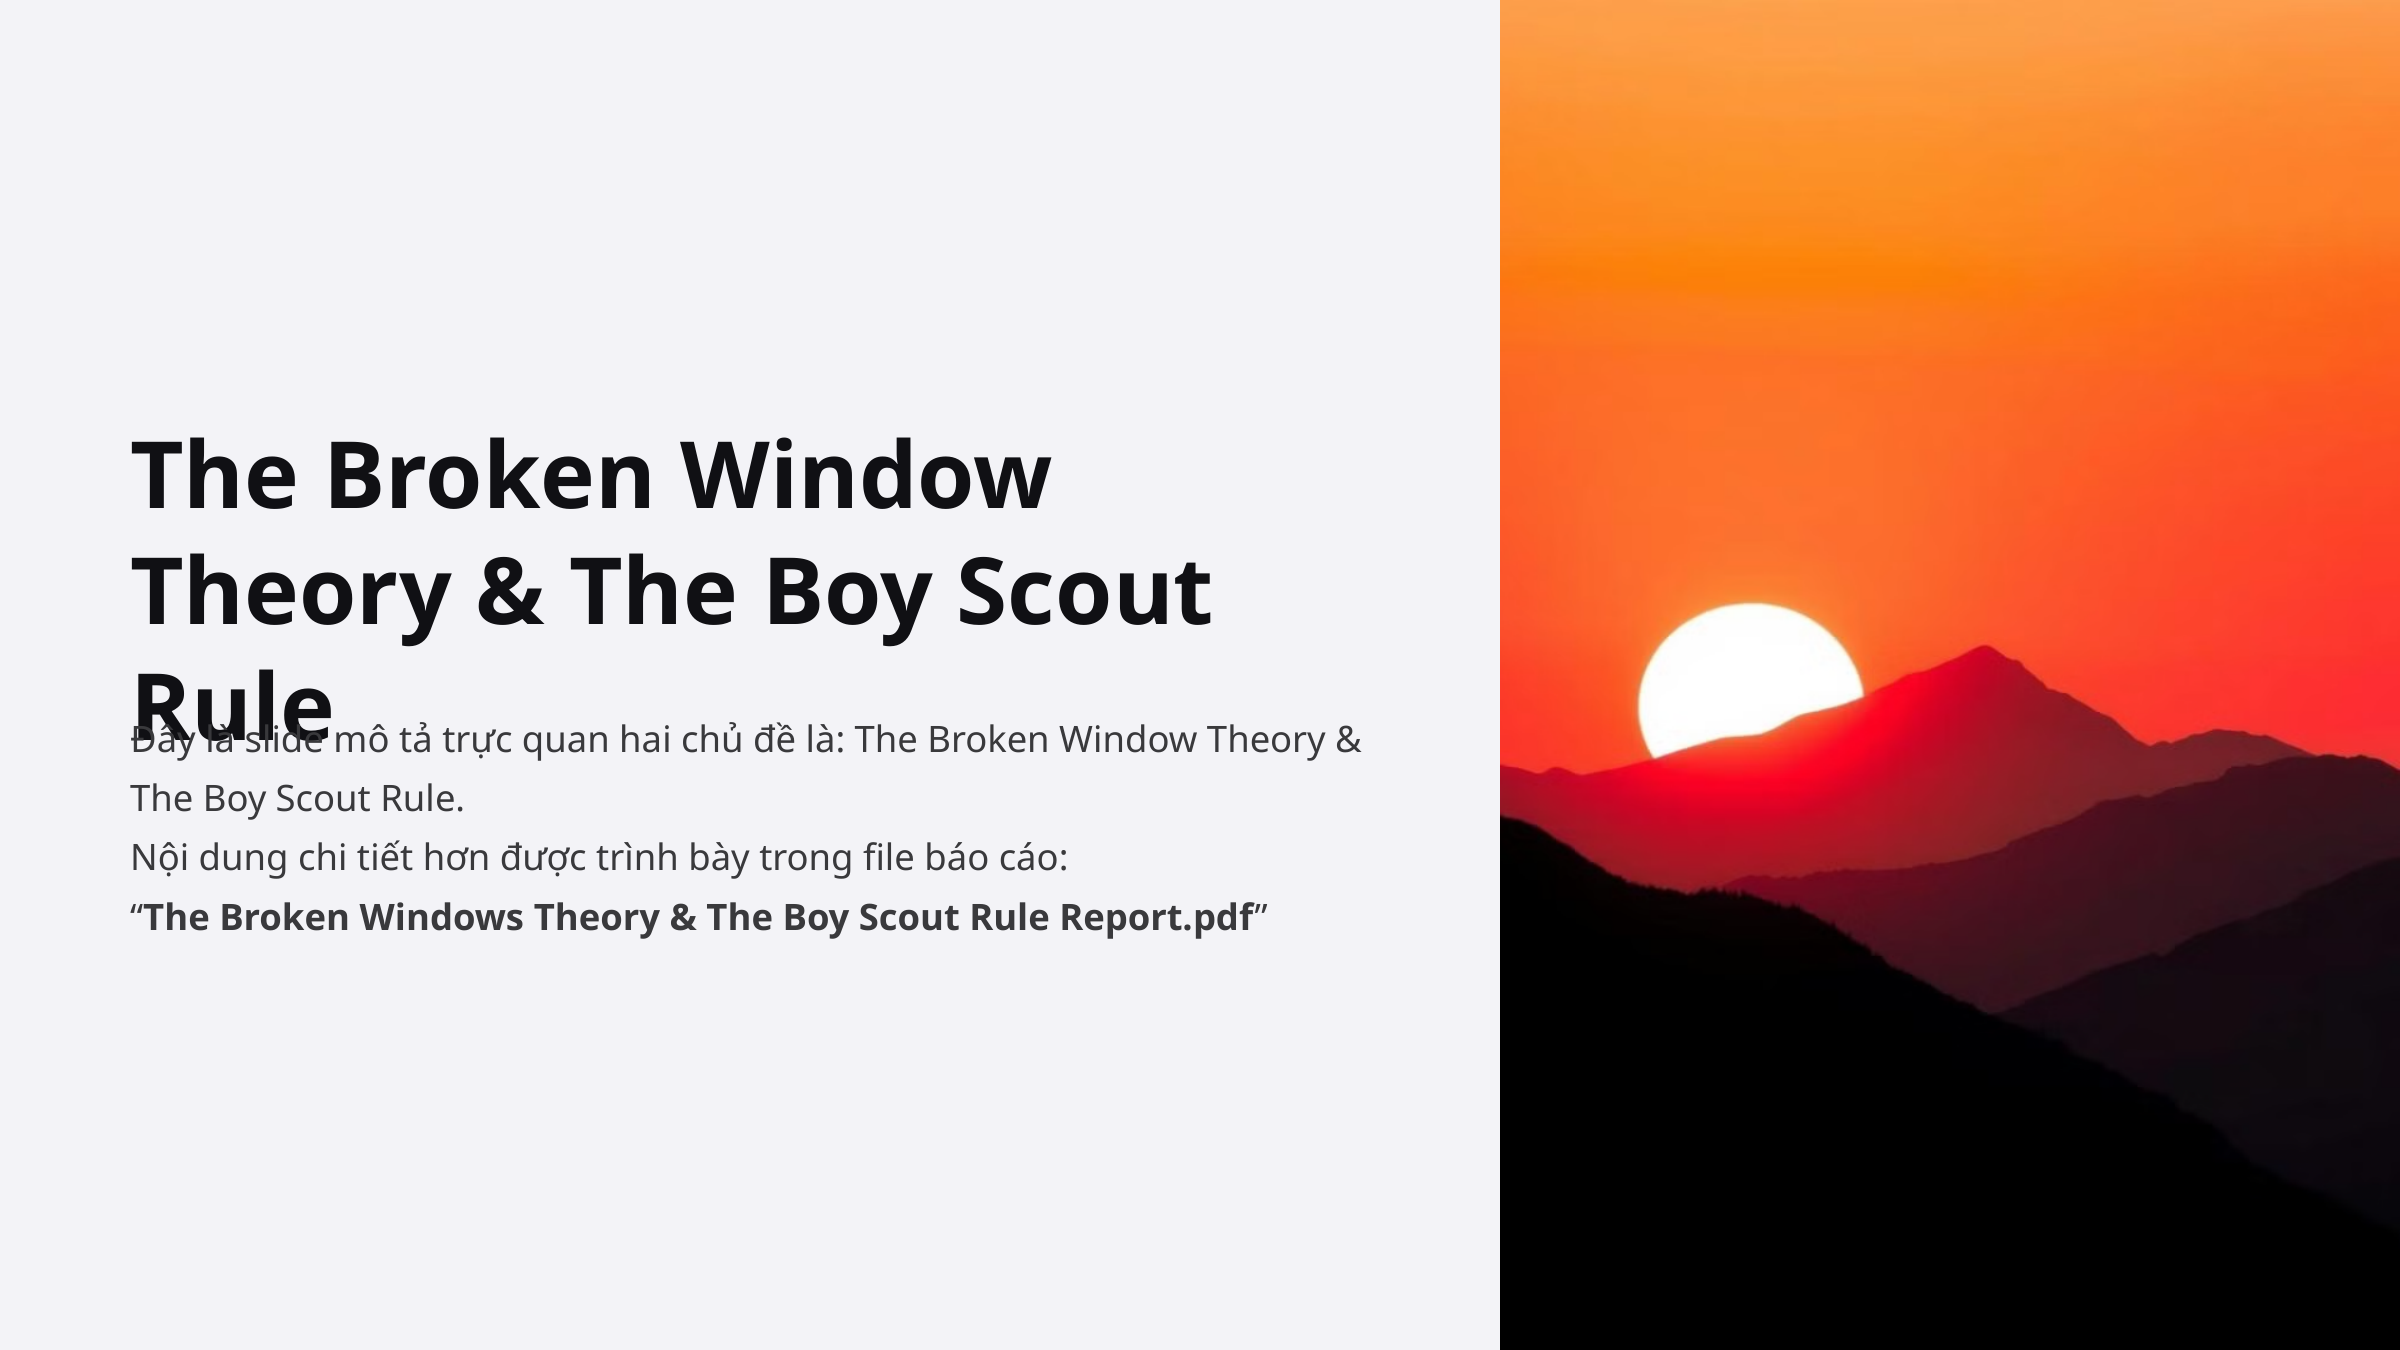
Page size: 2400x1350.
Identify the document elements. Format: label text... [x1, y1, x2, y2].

text_box Đây là slide mô tả trực quan hai chủ đề là: The Broken Window Theory & The Boy Scout Rule. Nội dung chi tiết hơn được trình bày trong file báo cáo: “The Broken Windows Theory & The Boy Scout Rule Report.pdf” [130, 700, 1370, 939]
text_box The Broken Window Theory & The Boy Scout Rule [130, 411, 1370, 645]
picture [1499, 0, 2400, 1350]
